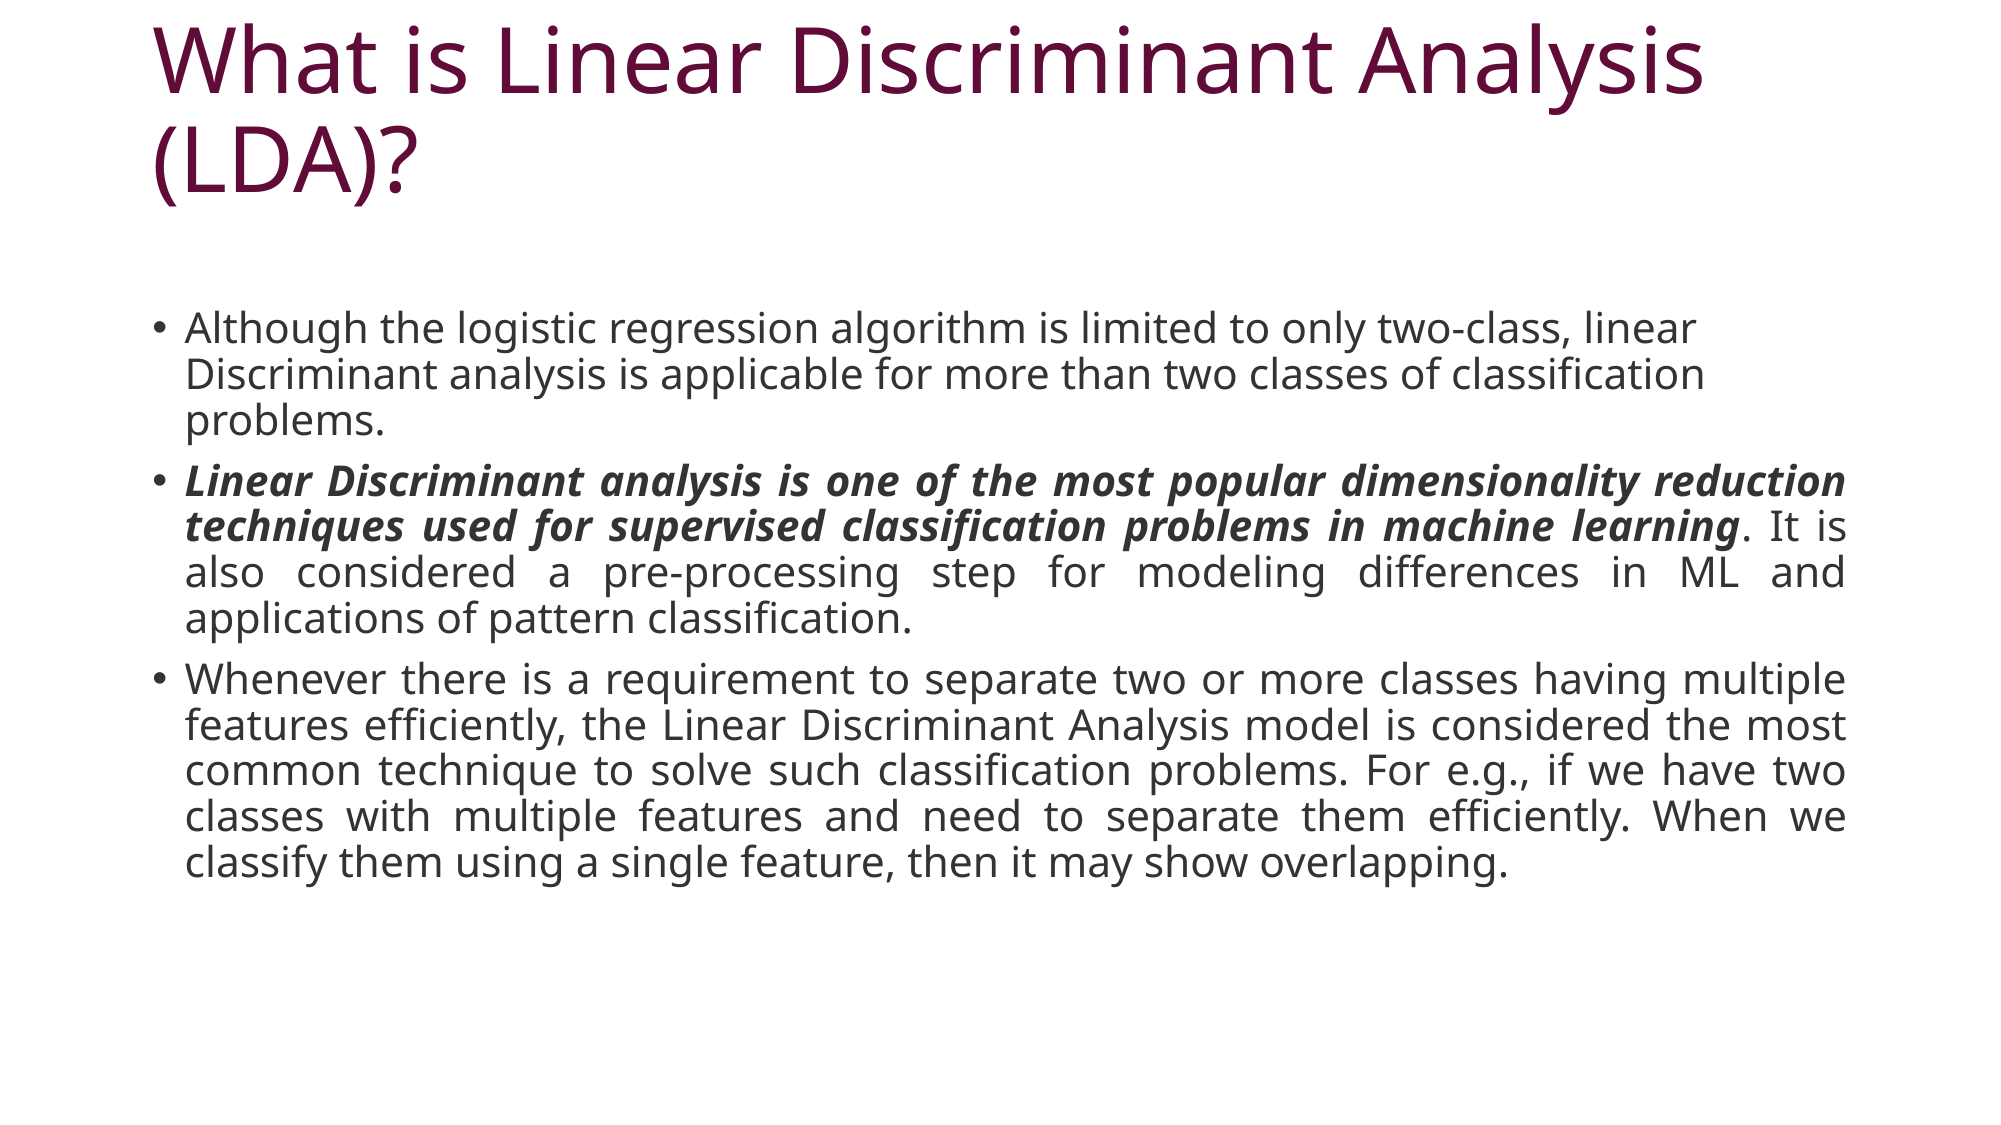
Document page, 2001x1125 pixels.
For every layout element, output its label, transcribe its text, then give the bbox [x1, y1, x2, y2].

title What is Linear Discriminant Analysis (LDA)? [137, 59, 1863, 278]
list Although the logistic regression algorithm is limited to only two-class, linear Discriminant analysis is applicable for more than two classes of classification problems. Linear Discriminant analysis is one of the most popular dimensionality reduction techniques used for supervised classification problems in machine learning. It is also considered a pre-processing step for modeling differences in ML and applications of pattern classification. Whenever there is a requirement to separate two or more classes having multiple features efficiently, the Linear Discriminant Analysis model is considered the most common technique to solve such classification problems. For e.g., if we have two classes with multiple features and need to separate them efficiently. When we classify them using a single feature, then it may show overlapping. [137, 299, 1863, 1014]
